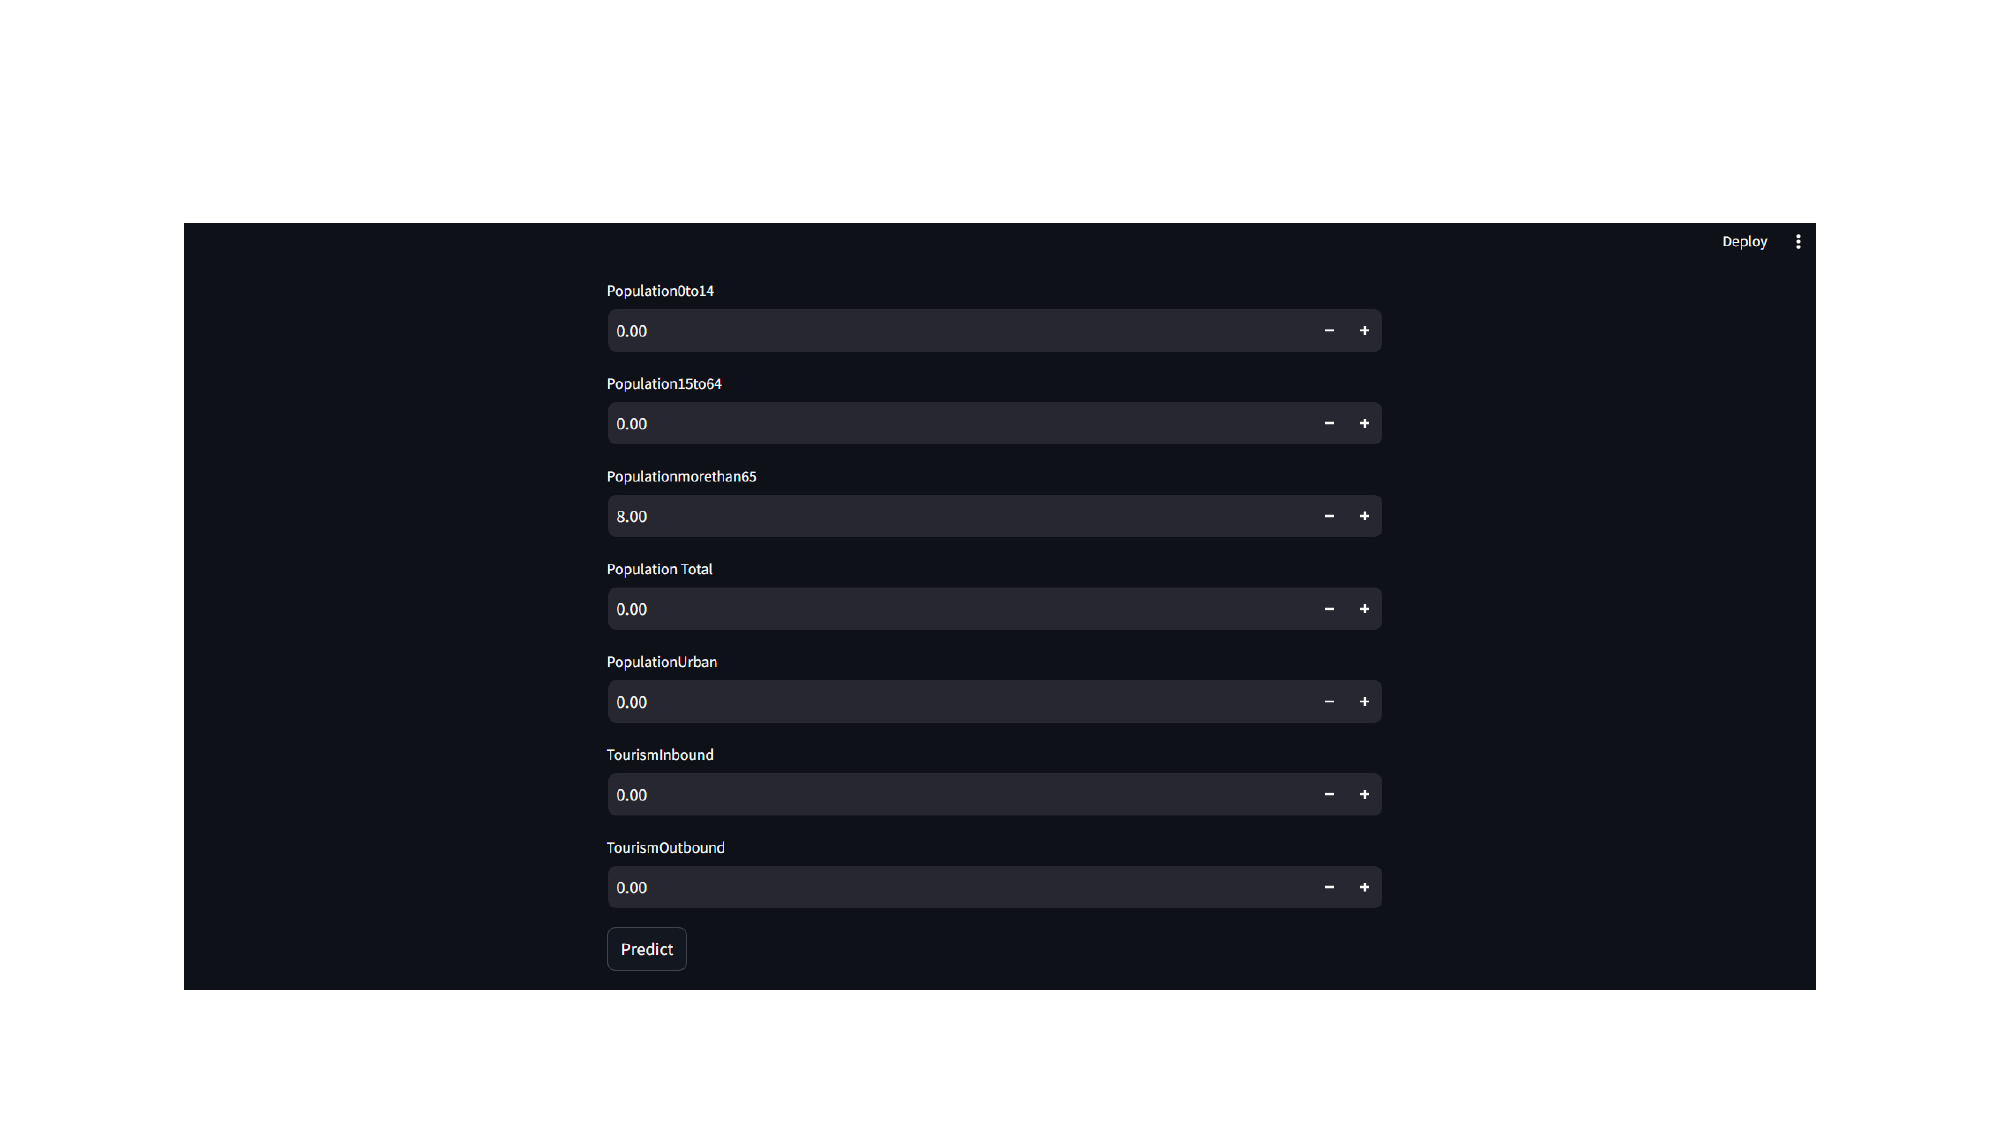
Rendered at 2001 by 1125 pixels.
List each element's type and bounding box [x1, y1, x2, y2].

picture [184, 223, 1816, 990]
